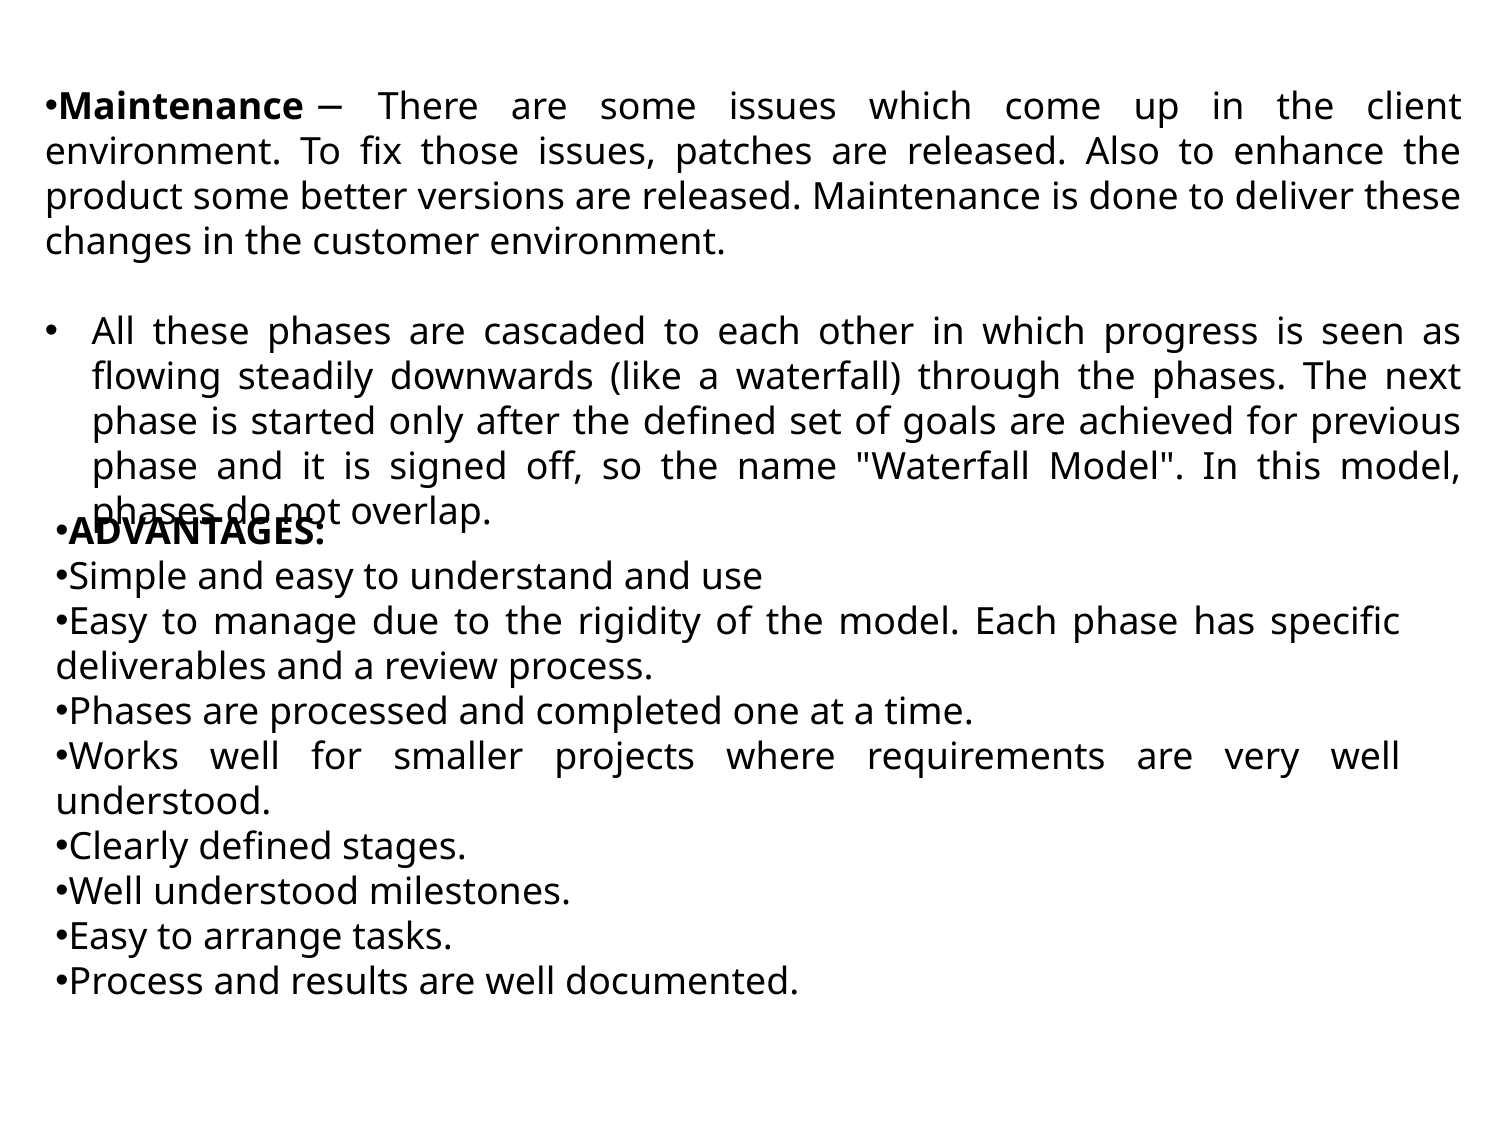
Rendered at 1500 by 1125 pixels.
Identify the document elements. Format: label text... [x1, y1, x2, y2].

text_box Maintenance − There are some issues which come up in the client environment. To fix those issues, patches are released. Also to enhance the product some better versions are released. Maintenance is done to deliver these changes in the customer environment. All these phases are cascaded to each other in which progress is seen as flowing steadily downwards (like a waterfall) through the phases. The next phase is started only after the defined set of goals are achieved for previous phase and it is signed off, so the name "Waterfall Model". In this model, phases do not overlap. [30, 74, 1478, 540]
text_box ADVANTAGES: Simple and easy to understand and use Easy to manage due to the rigidity of the model. Each phase has specific deliverables and a review process. Phases are processed and completed one at a time. Works well for smaller projects where requirements are very well understood. Clearly defined stages. Well understood milestones. Easy to arrange tasks. Process and results are well documented. [40, 499, 1417, 1010]
